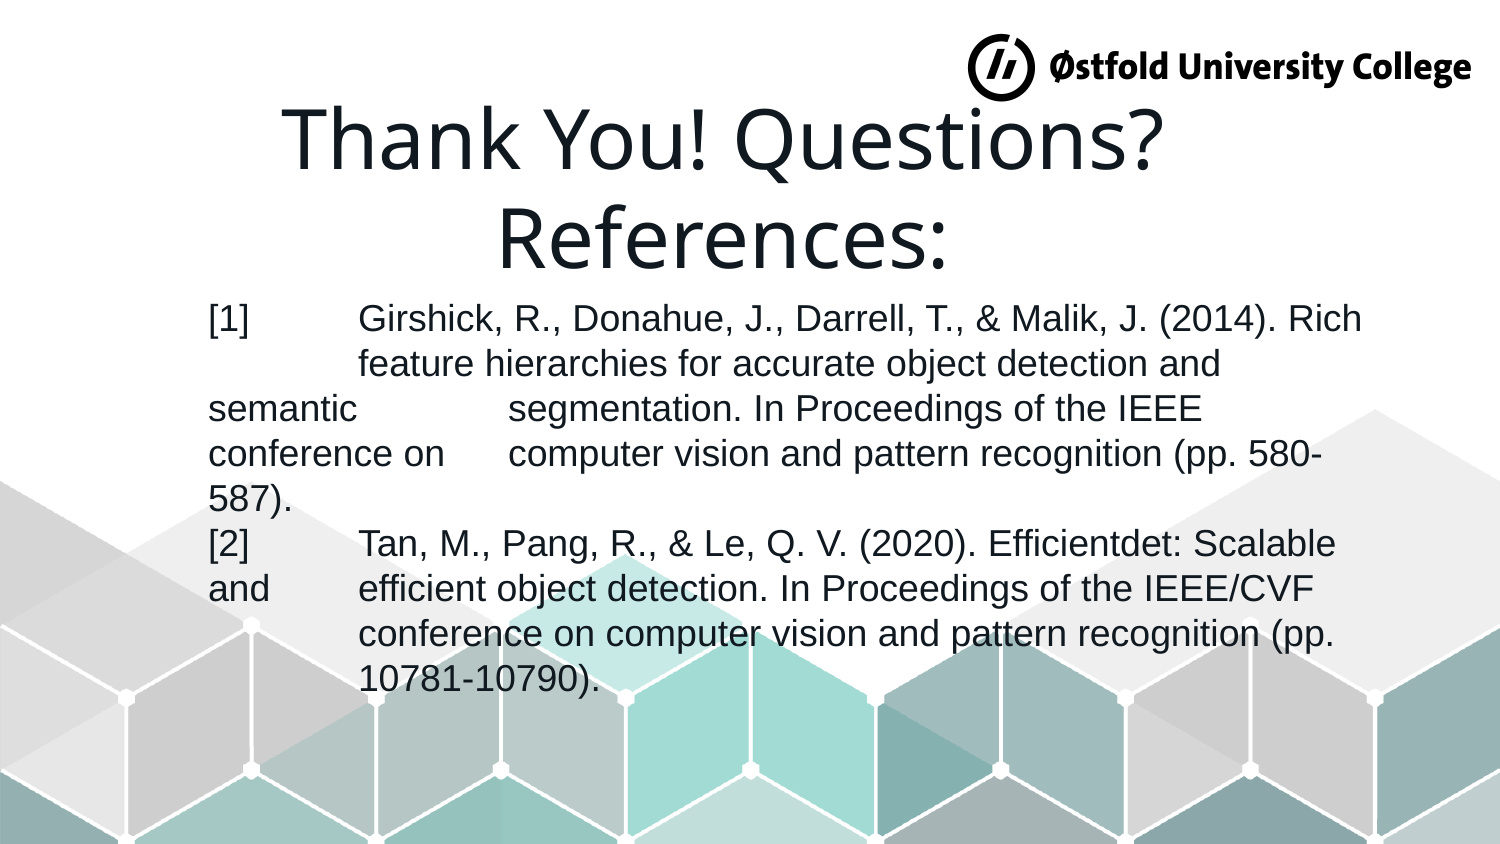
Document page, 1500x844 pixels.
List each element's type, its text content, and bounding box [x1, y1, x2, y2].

text_box [1] Girshick, R., Donahue, J., Darrell, T., & Malik, J. (2014). Rich feature hierarchies for accurate object detection and semantic segmentation. In Proceedings of the IEEE conference on computer vision and pattern recognition (pp. 580-587). [2] Tan, M., Pang, R., & Le, Q. V. (2020). Efficientdet: Scalable and efficient object detection. In Proceedings of the IEEE/CVF conference on computer vision and pattern recognition (pp. 10781-10790). [193, 286, 1392, 707]
picture [0, 0, 1500, 844]
title Thank You! Questions? References: [224, 21, 1222, 222]
text_box [74, 222, 1425, 754]
